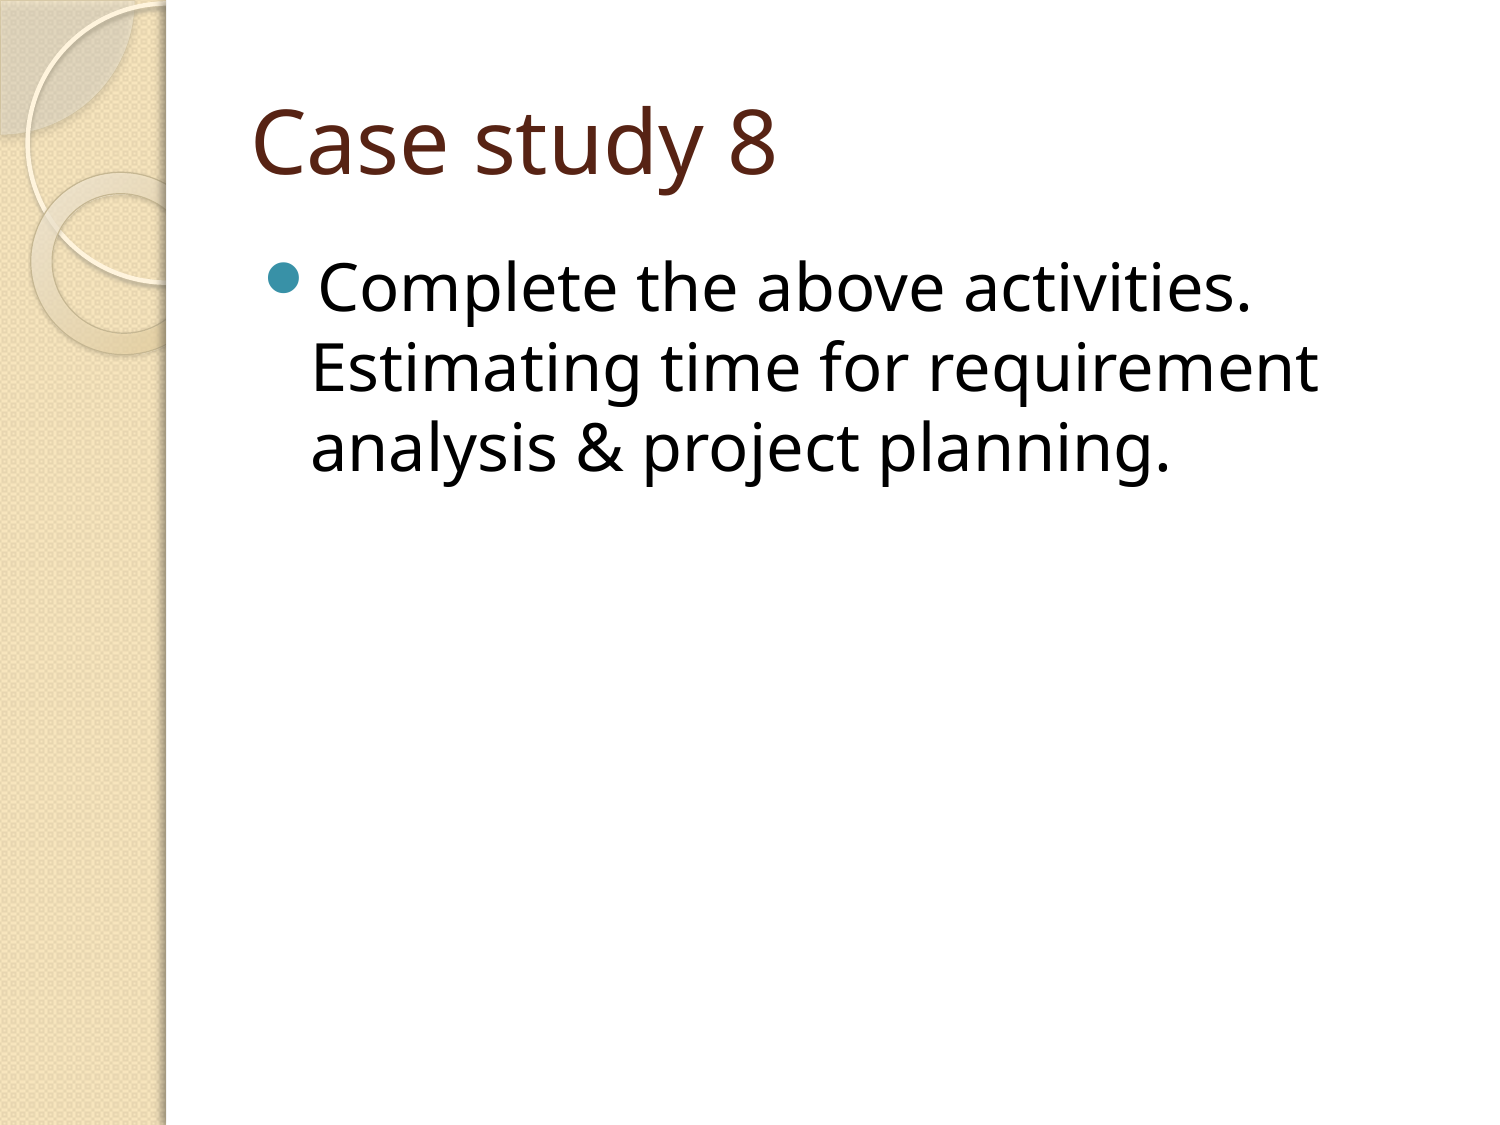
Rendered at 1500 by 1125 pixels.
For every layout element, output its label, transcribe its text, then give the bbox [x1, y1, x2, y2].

title Case study 8 [235, 45, 1466, 233]
list Complete the above activities. Estimating time for requirement analysis & project planning. [235, 237, 1466, 1025]
